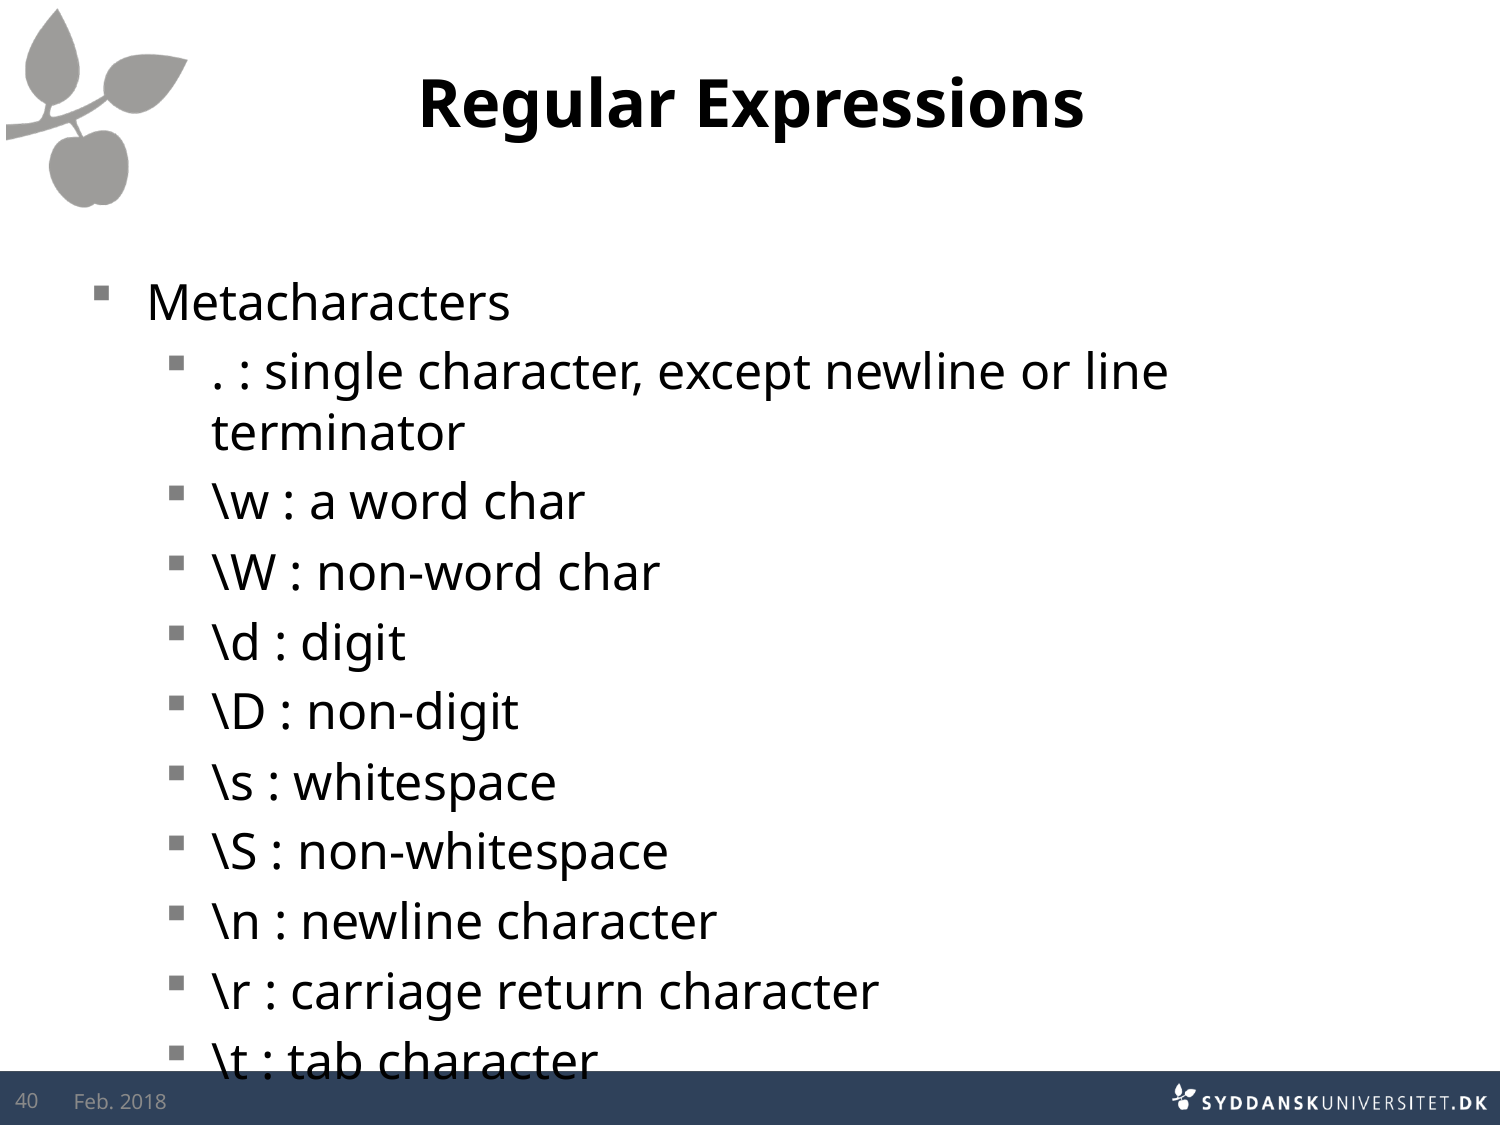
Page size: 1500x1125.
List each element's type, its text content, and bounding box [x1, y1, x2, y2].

picture [200, 1071, 1500, 1125]
slide_number 40 [0, 1078, 71, 1125]
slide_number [71, 1078, 200, 1125]
picture [5, 6, 188, 209]
picture [0, 1071, 75, 1078]
list Metacharacters . : single character, except newline or line terminator \w : a word char \W : non-word char \d : digit \D : non-digit \s : whitespace \S : non-whitespace \n : newline character \r : carriage return character \t : tab character [75, 262, 1425, 1079]
title Regular Expressions [190, 7, 1427, 195]
